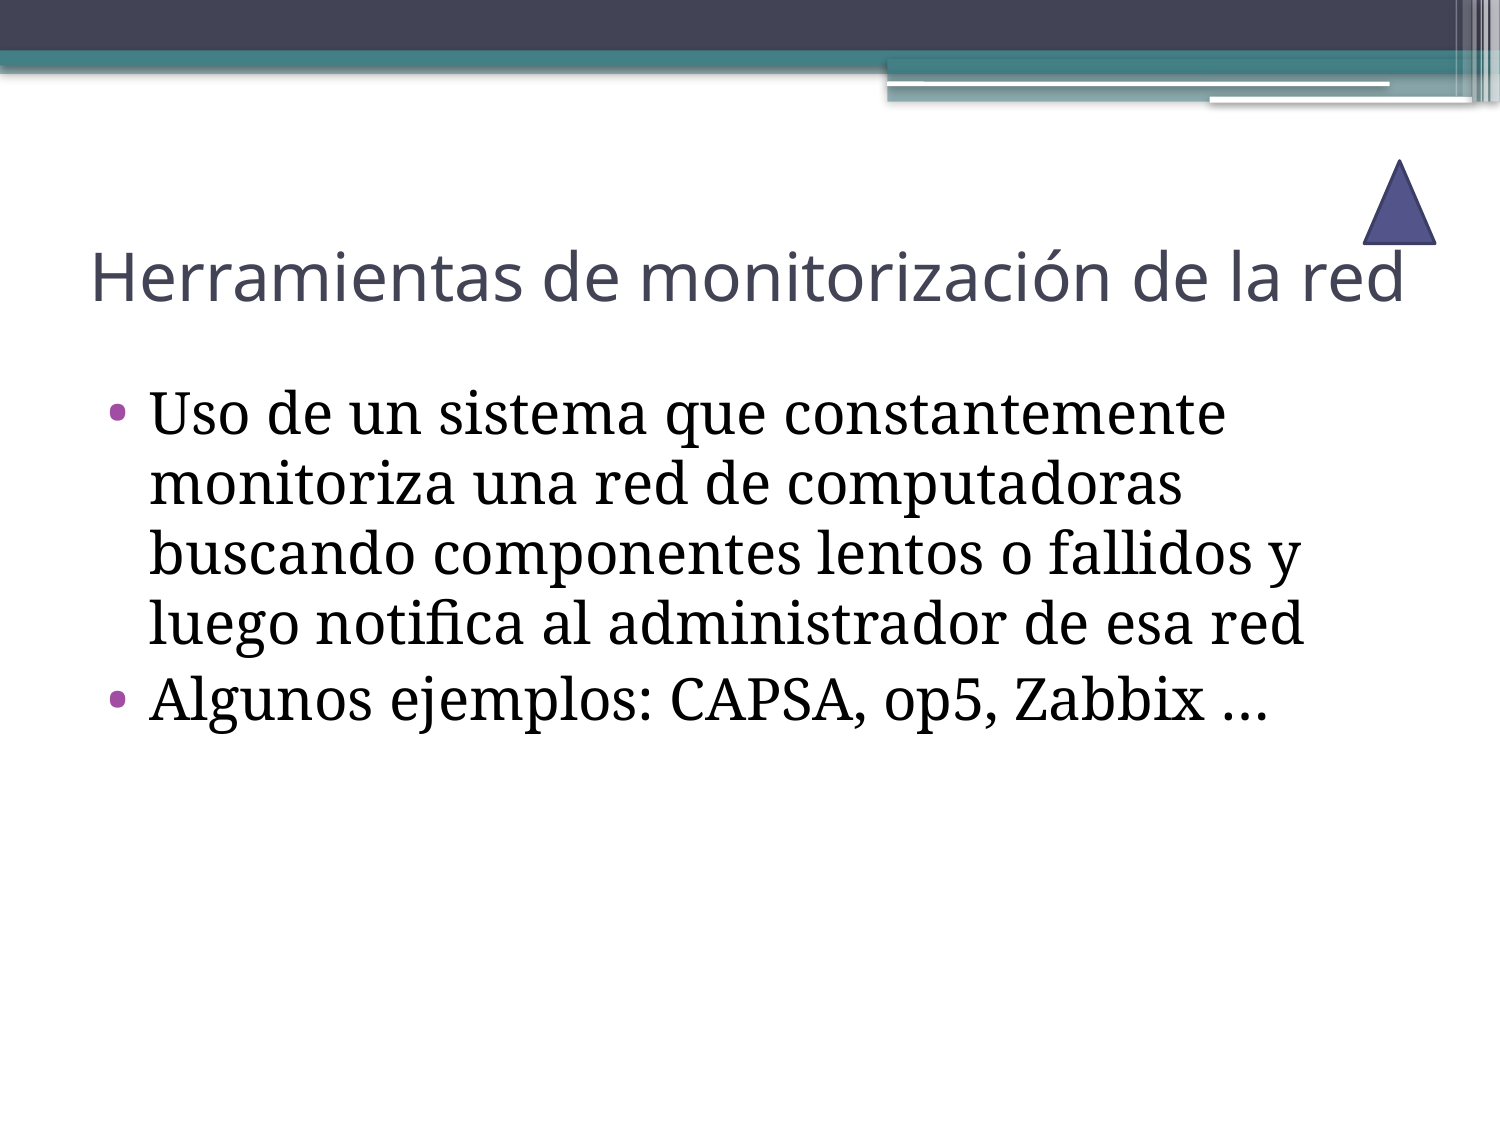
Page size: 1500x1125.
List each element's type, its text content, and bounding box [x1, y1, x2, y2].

list Uso de un sistema que constantemente monitoriza una red de computadoras buscando componentes lentos o fallidos y luego notifica al administrador de esa red Algunos ejemplos: CAPSA, op5, Zabbix … [75, 368, 1425, 1079]
text_box [1362, 159, 1437, 246]
title Herramientas de monitorización de la red [75, 187, 1425, 363]
